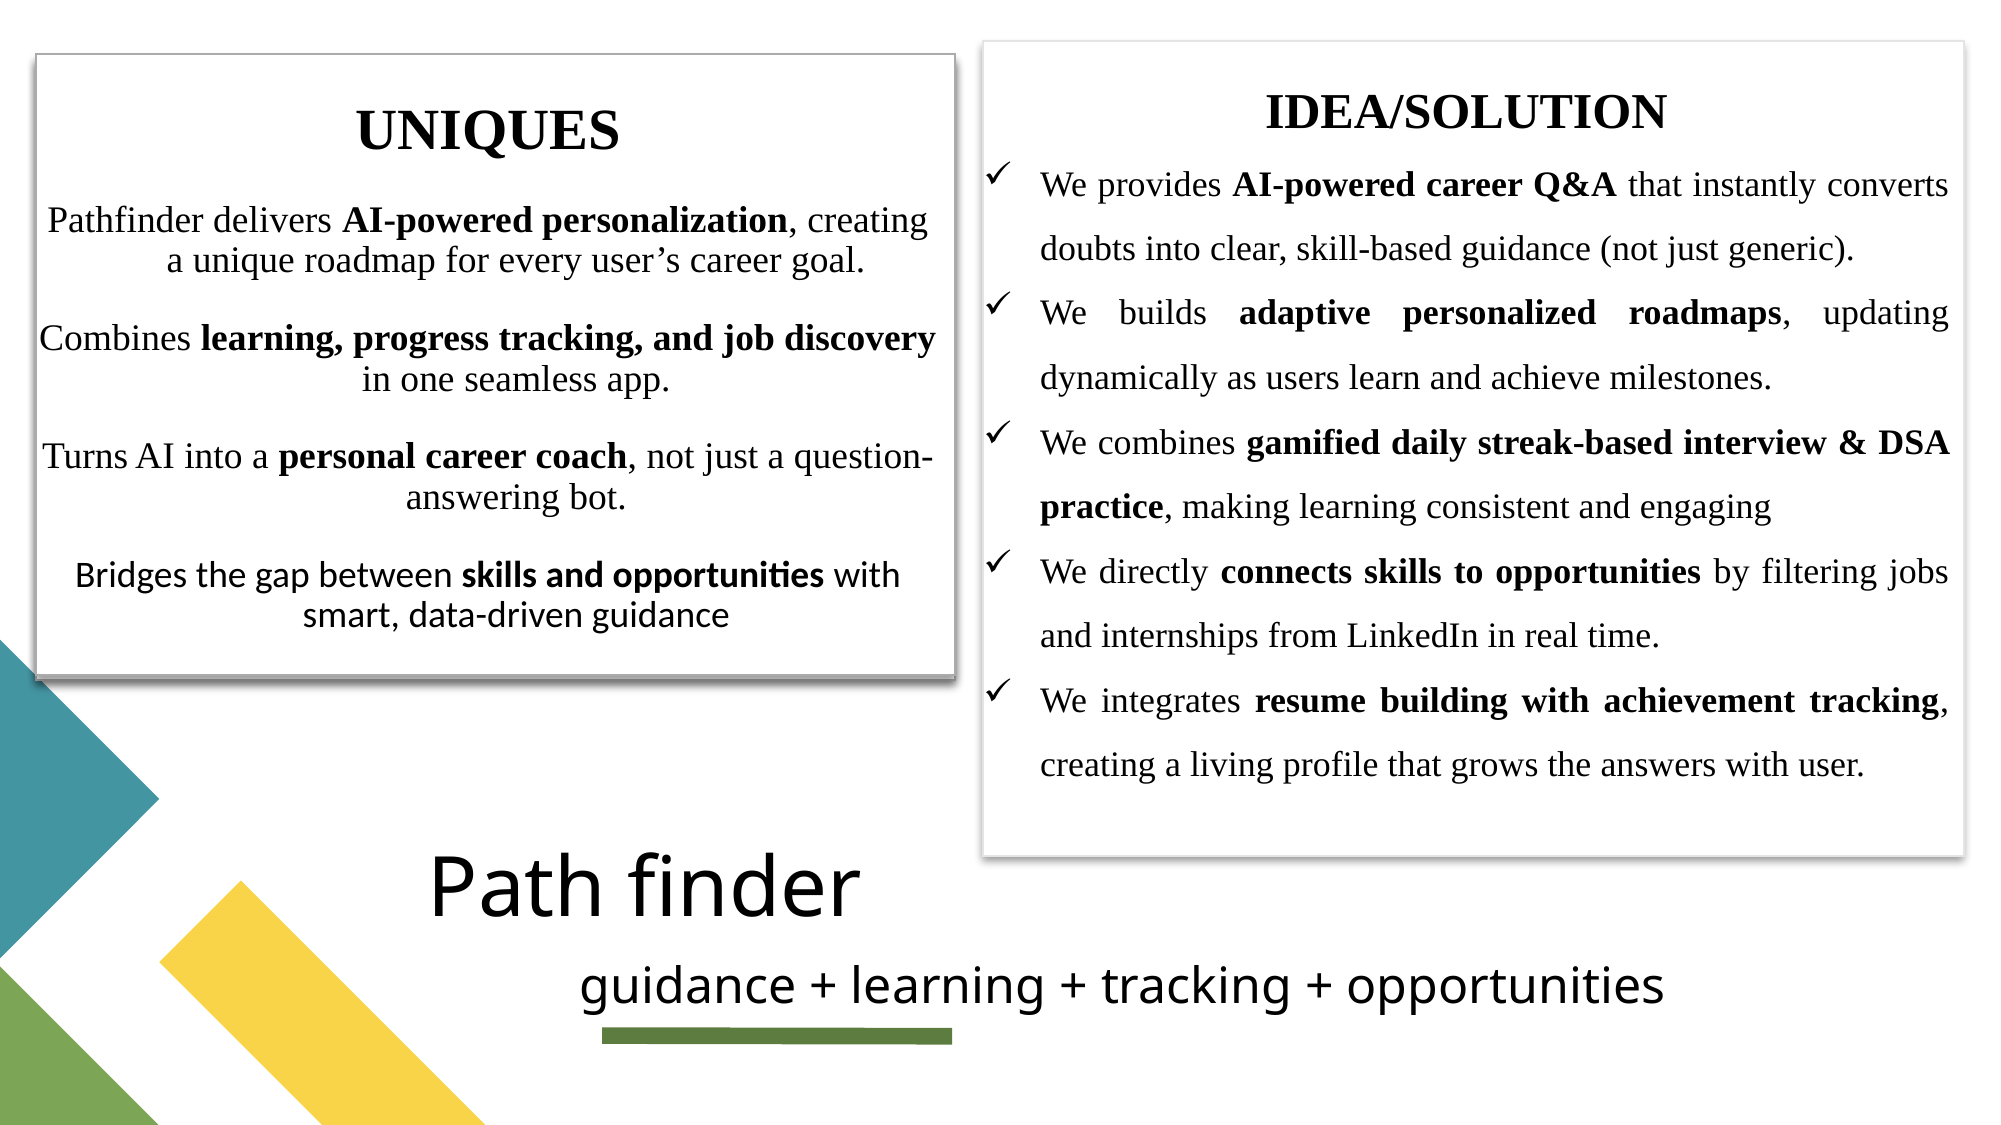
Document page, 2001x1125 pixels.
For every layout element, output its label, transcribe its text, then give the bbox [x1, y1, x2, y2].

text_box UNIQUES Pathfinder delivers AI-powered personalization, creating a unique roadmap for every user’s career goal. Combines learning, progress tracking, and job discovery in one seamless app. Turns AI into a personal career coach, not just a question-answering bot. Bridges the gap between skills and opportunities with smart, data-driven guidance [35, 53, 956, 676]
text_box Path finder [413, 825, 984, 1021]
list IDEA/SOLUTION We provides AI-powered career Q&A that instantly converts doubts into clear, skill-based guidance (not just generic). We builds adaptive personalized roadmaps, updating dynamically as users learn and achieve milestones. We combines gamified daily streak-based interview & DSA practice, making learning consistent and engaging We directly connects skills to opportunities by filtering jobs and internships from LinkedIn in real time. We integrates resume building with achievement tracking, creating a living profile that grows the answers with user. [982, 40, 1965, 857]
text_box guidance + learning + tracking + opportunities [564, 946, 1943, 1022]
